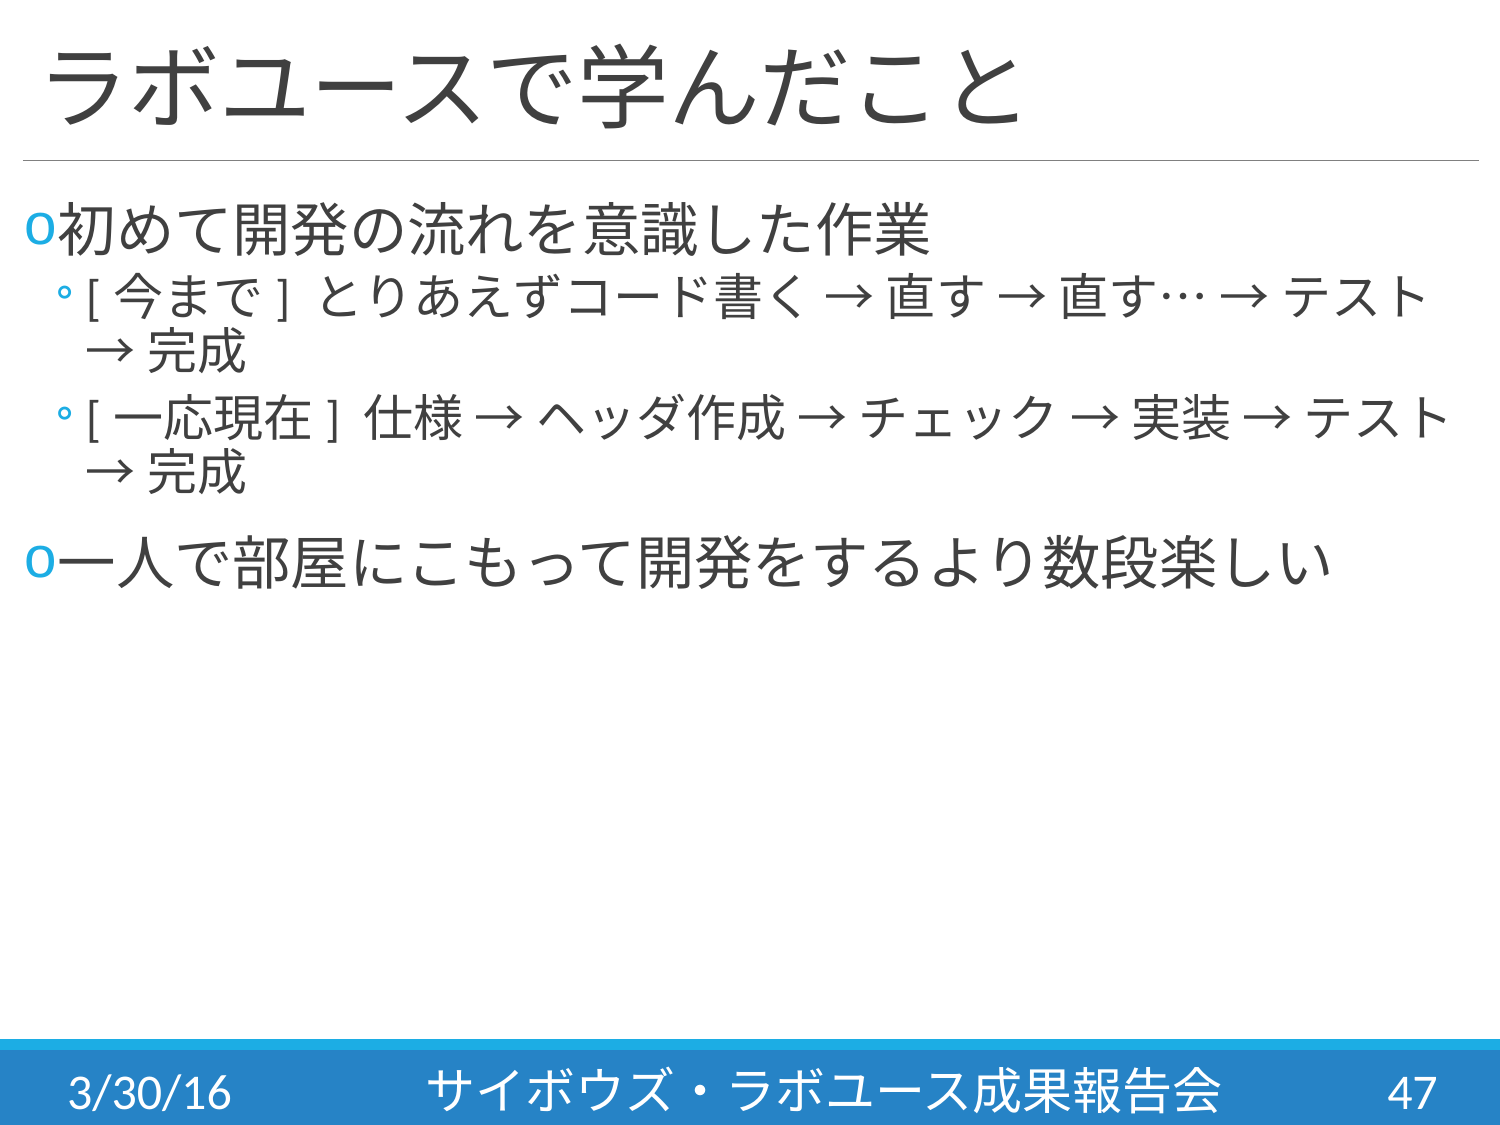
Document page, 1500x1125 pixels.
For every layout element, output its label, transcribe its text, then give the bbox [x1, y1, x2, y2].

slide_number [52, 1059, 356, 1120]
list 初めて開発の流れを意識した作業 [今まで] とりあえずコード書く → 直す → 直す… → テスト → 完成 [一応現在] 仕様 → ヘッダ作成 → チェック → 実装 → テスト → 完成 一人で部屋にこもって開発をするより数段楽しい [22, 193, 1480, 1025]
footer サイボウズ・ラボユース成果報告会 [356, 1059, 1291, 1120]
title ラボユースで学んだこと [22, 20, 1480, 148]
slide_number 47 [1291, 1059, 1453, 1120]
